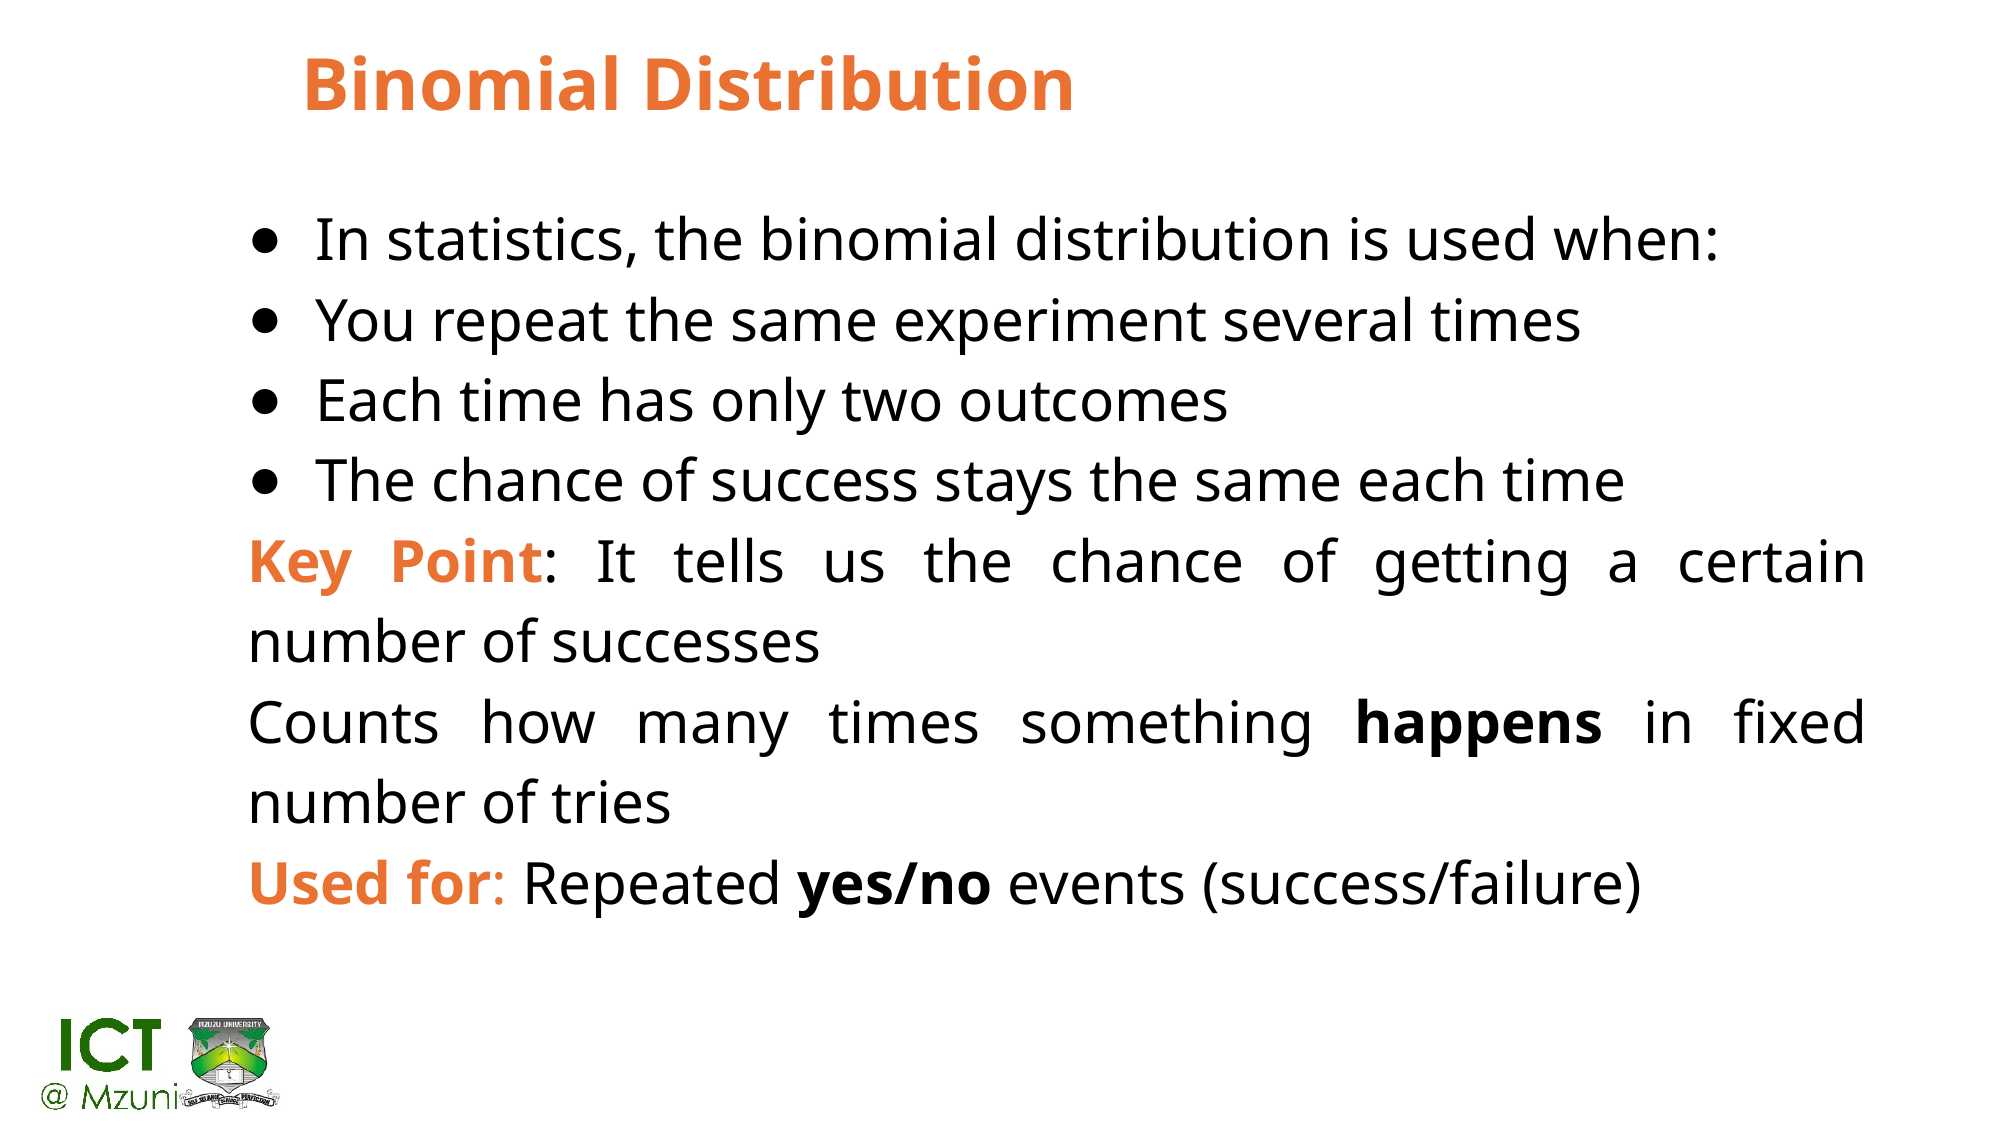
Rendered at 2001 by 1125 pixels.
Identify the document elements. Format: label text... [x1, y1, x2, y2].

title Binomial Distribution [286, 23, 1864, 141]
list In statistics, the binomial distribution is used when: You repeat the same experiment several times Each time has only two outcomes The chance of success stays the same each time Key Point: It tells us the chance of getting a certain number of successes Counts how many times something happens in fixed number of tries Used for: Repeated yes/no events (success/failure) [200, 176, 1883, 1054]
picture [34, 1010, 287, 1116]
